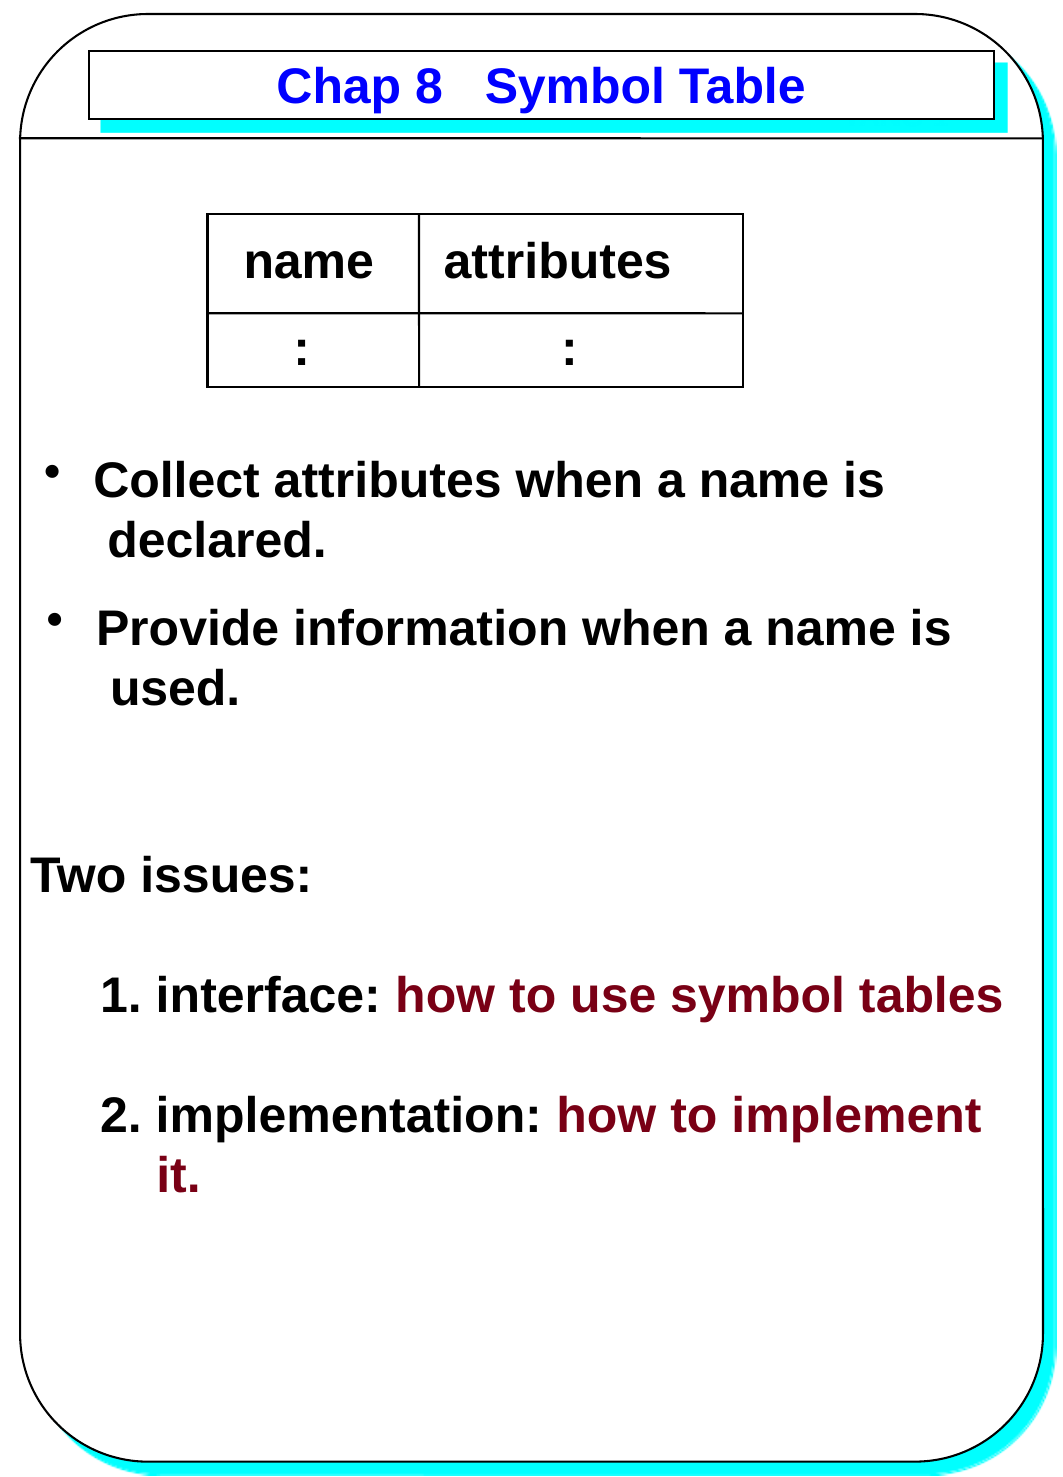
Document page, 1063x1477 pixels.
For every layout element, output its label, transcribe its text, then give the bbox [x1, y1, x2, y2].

text_box : : [264, 315, 622, 384]
text_box [207, 314, 419, 387]
title Chap 8 Symbol Table [88, 50, 995, 120]
text_box Two issues: 1. interface: how to use symbol tables 2. implementation: how to implement it. [15, 835, 1019, 1210]
text_box [420, 314, 743, 387]
text_box [207, 213, 743, 313]
text_box Collect attributes when a name is declared. [29, 440, 1063, 576]
text_box Provide information when a name is used. [31, 588, 1044, 723]
